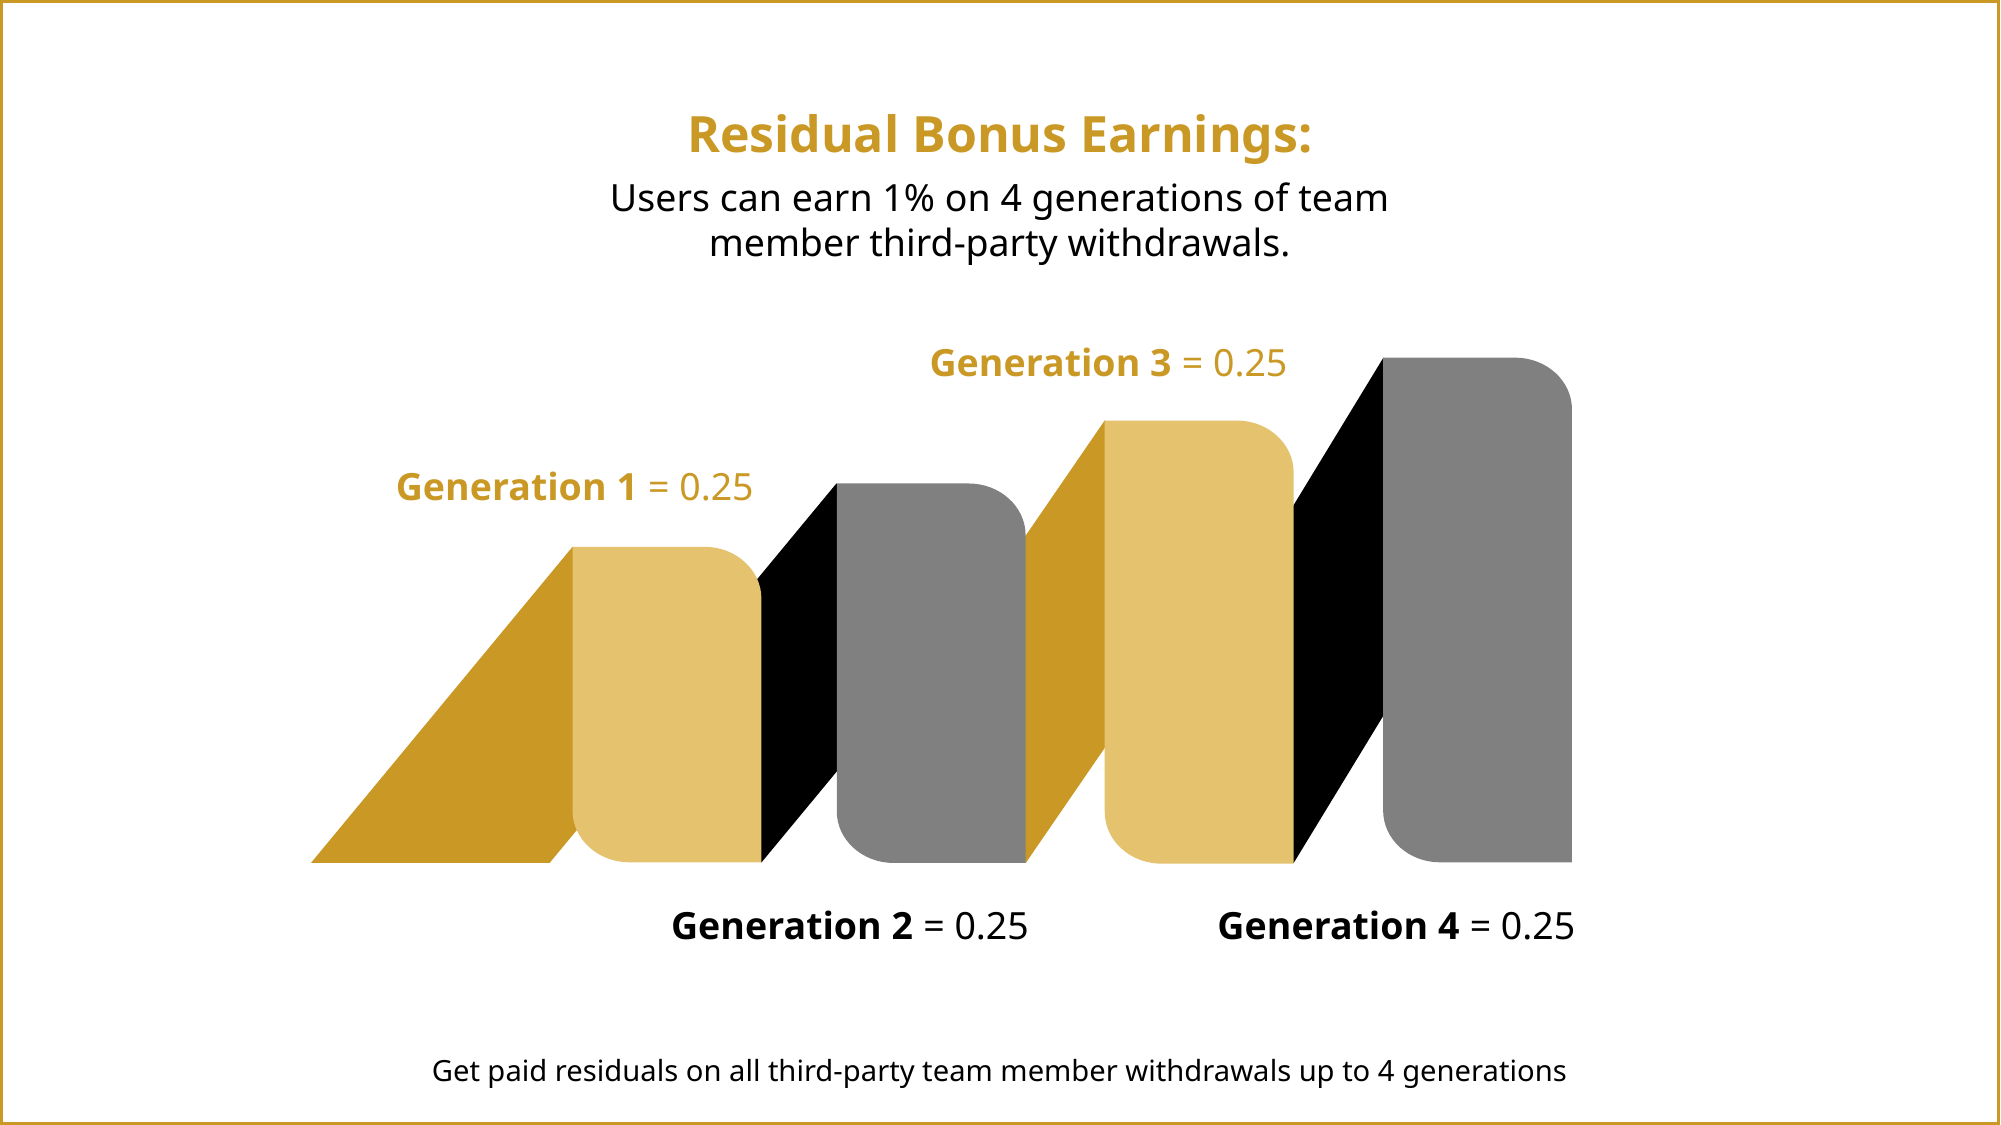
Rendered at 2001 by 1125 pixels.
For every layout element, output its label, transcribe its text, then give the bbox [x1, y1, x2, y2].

text_box Generation 2 = 0.25 [656, 895, 1044, 955]
text_box Generation 4 = 0.25 [1202, 895, 1591, 955]
text_box Users can earn 1% on 4 generations of team member third-party withdrawals. [550, 166, 1450, 272]
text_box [310, 357, 1573, 864]
text_box [0, 0, 2000, 1125]
text_box Get paid residuals on all third-party team member withdrawals up to 4 generations [351, 1045, 1649, 1095]
text_box Generation 3 = 0.25 [914, 331, 1303, 357]
